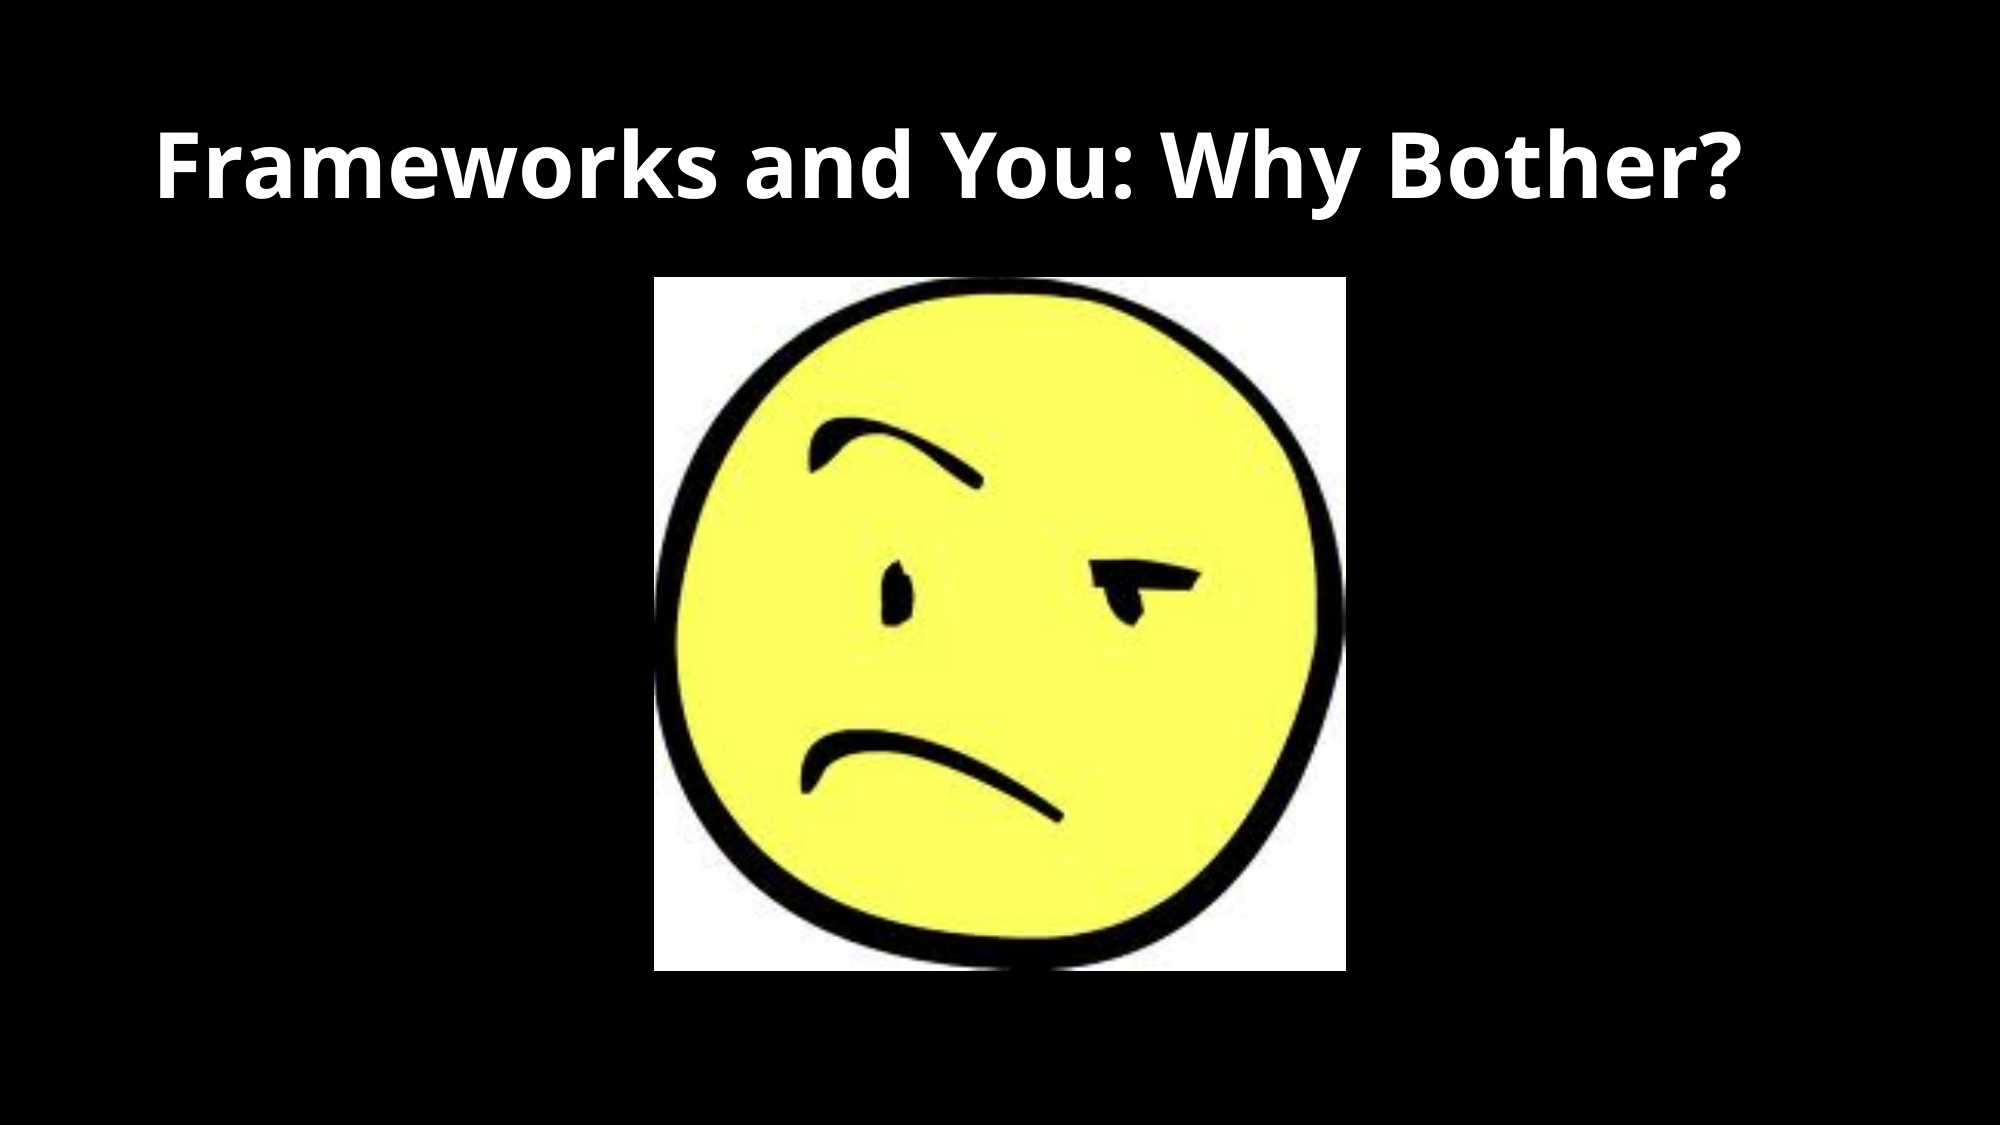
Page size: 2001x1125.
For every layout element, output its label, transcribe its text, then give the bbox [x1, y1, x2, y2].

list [654, 277, 1346, 972]
title Frameworks and You: Why Bother? [137, 59, 1863, 278]
